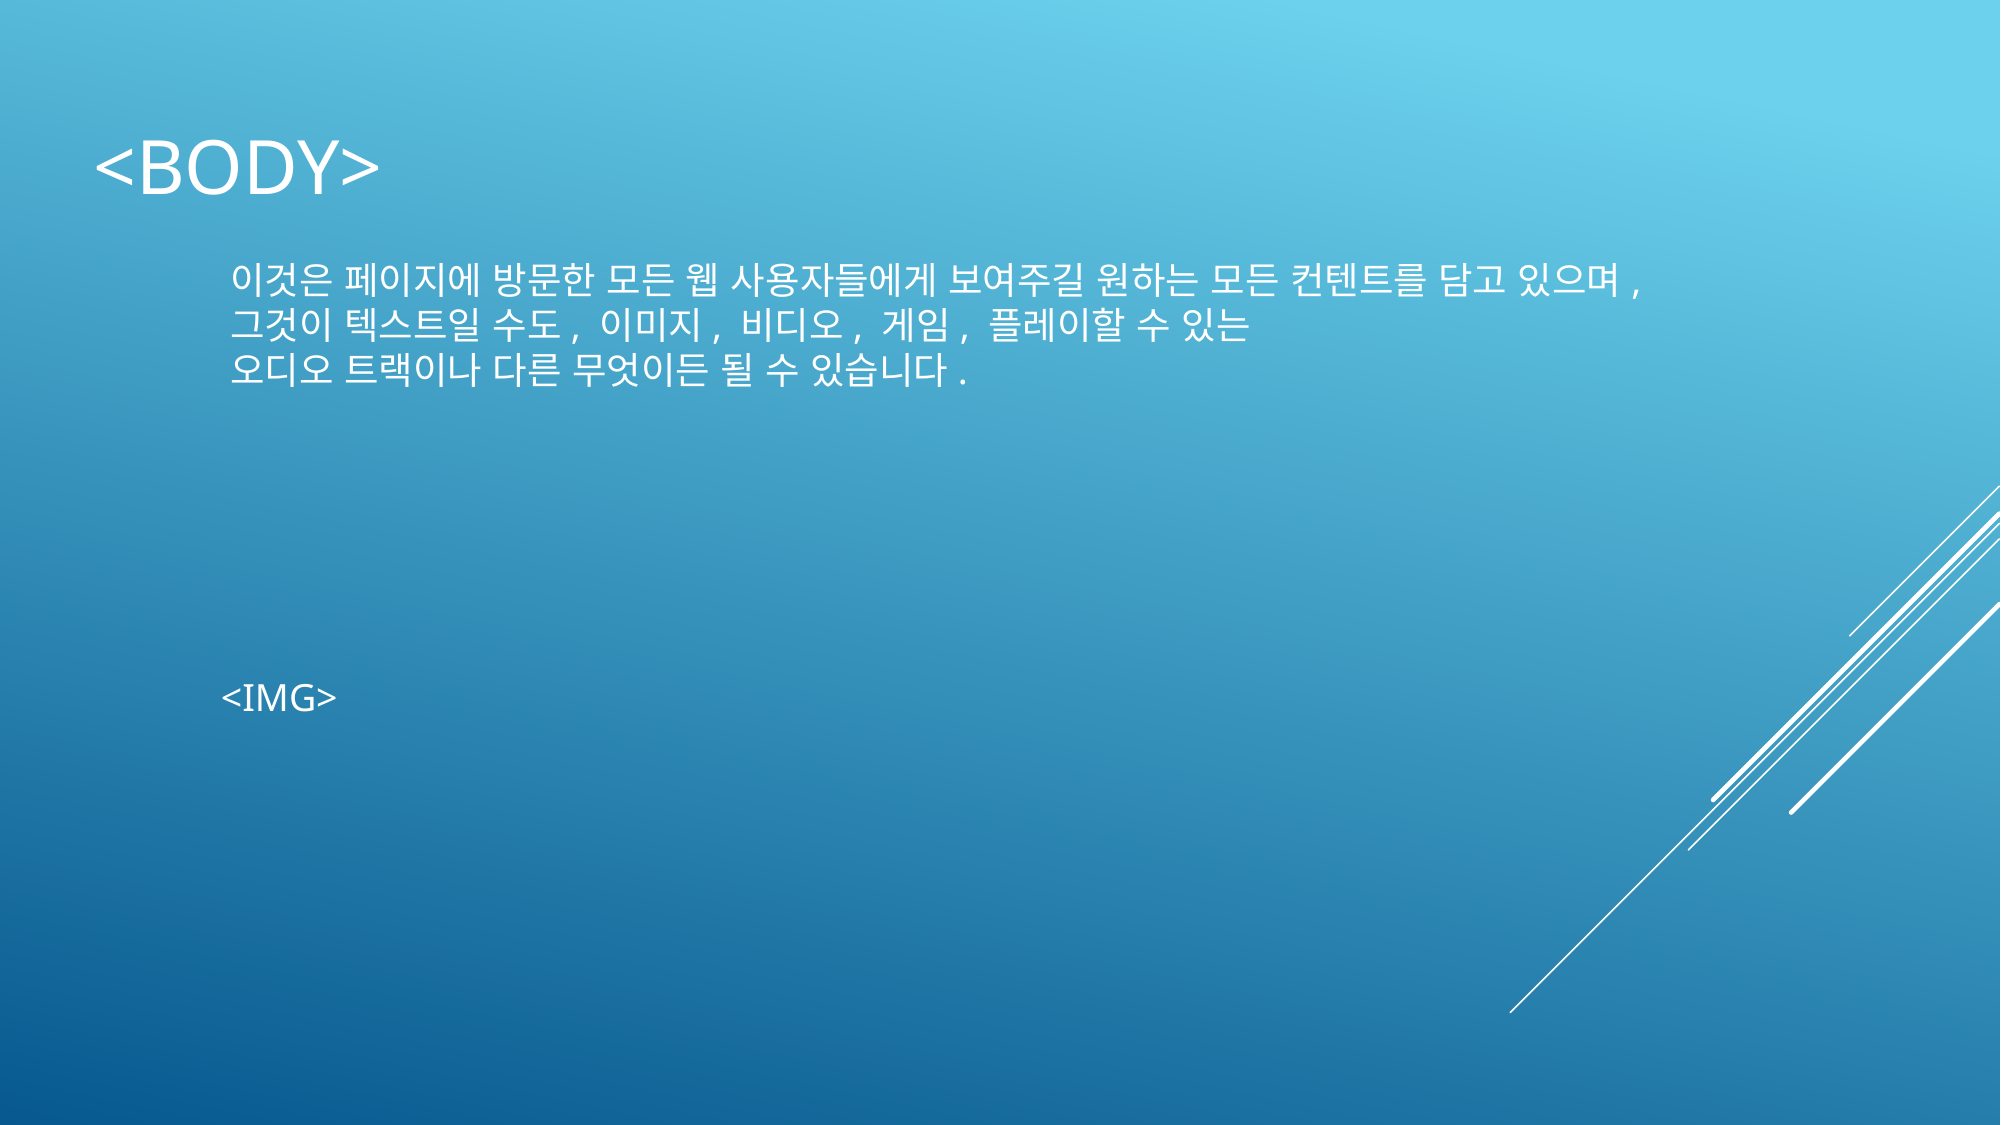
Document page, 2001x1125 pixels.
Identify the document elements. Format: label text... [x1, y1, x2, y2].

text_box 이것은 페이지에 방문한 모든 웹 사용자들에게 보여주길 원하는 모든 컨텐트를 담고 있으며, 그것이 텍스트일 수도, 이미지, 비디오, 게임, 플레이할 수 있는 오디오 트랙이나 다른 무엇이든 될 수 있습니다. [215, 250, 1667, 400]
text_box <IMG> [206, 666, 353, 772]
title <BODY> [78, 40, 1479, 288]
